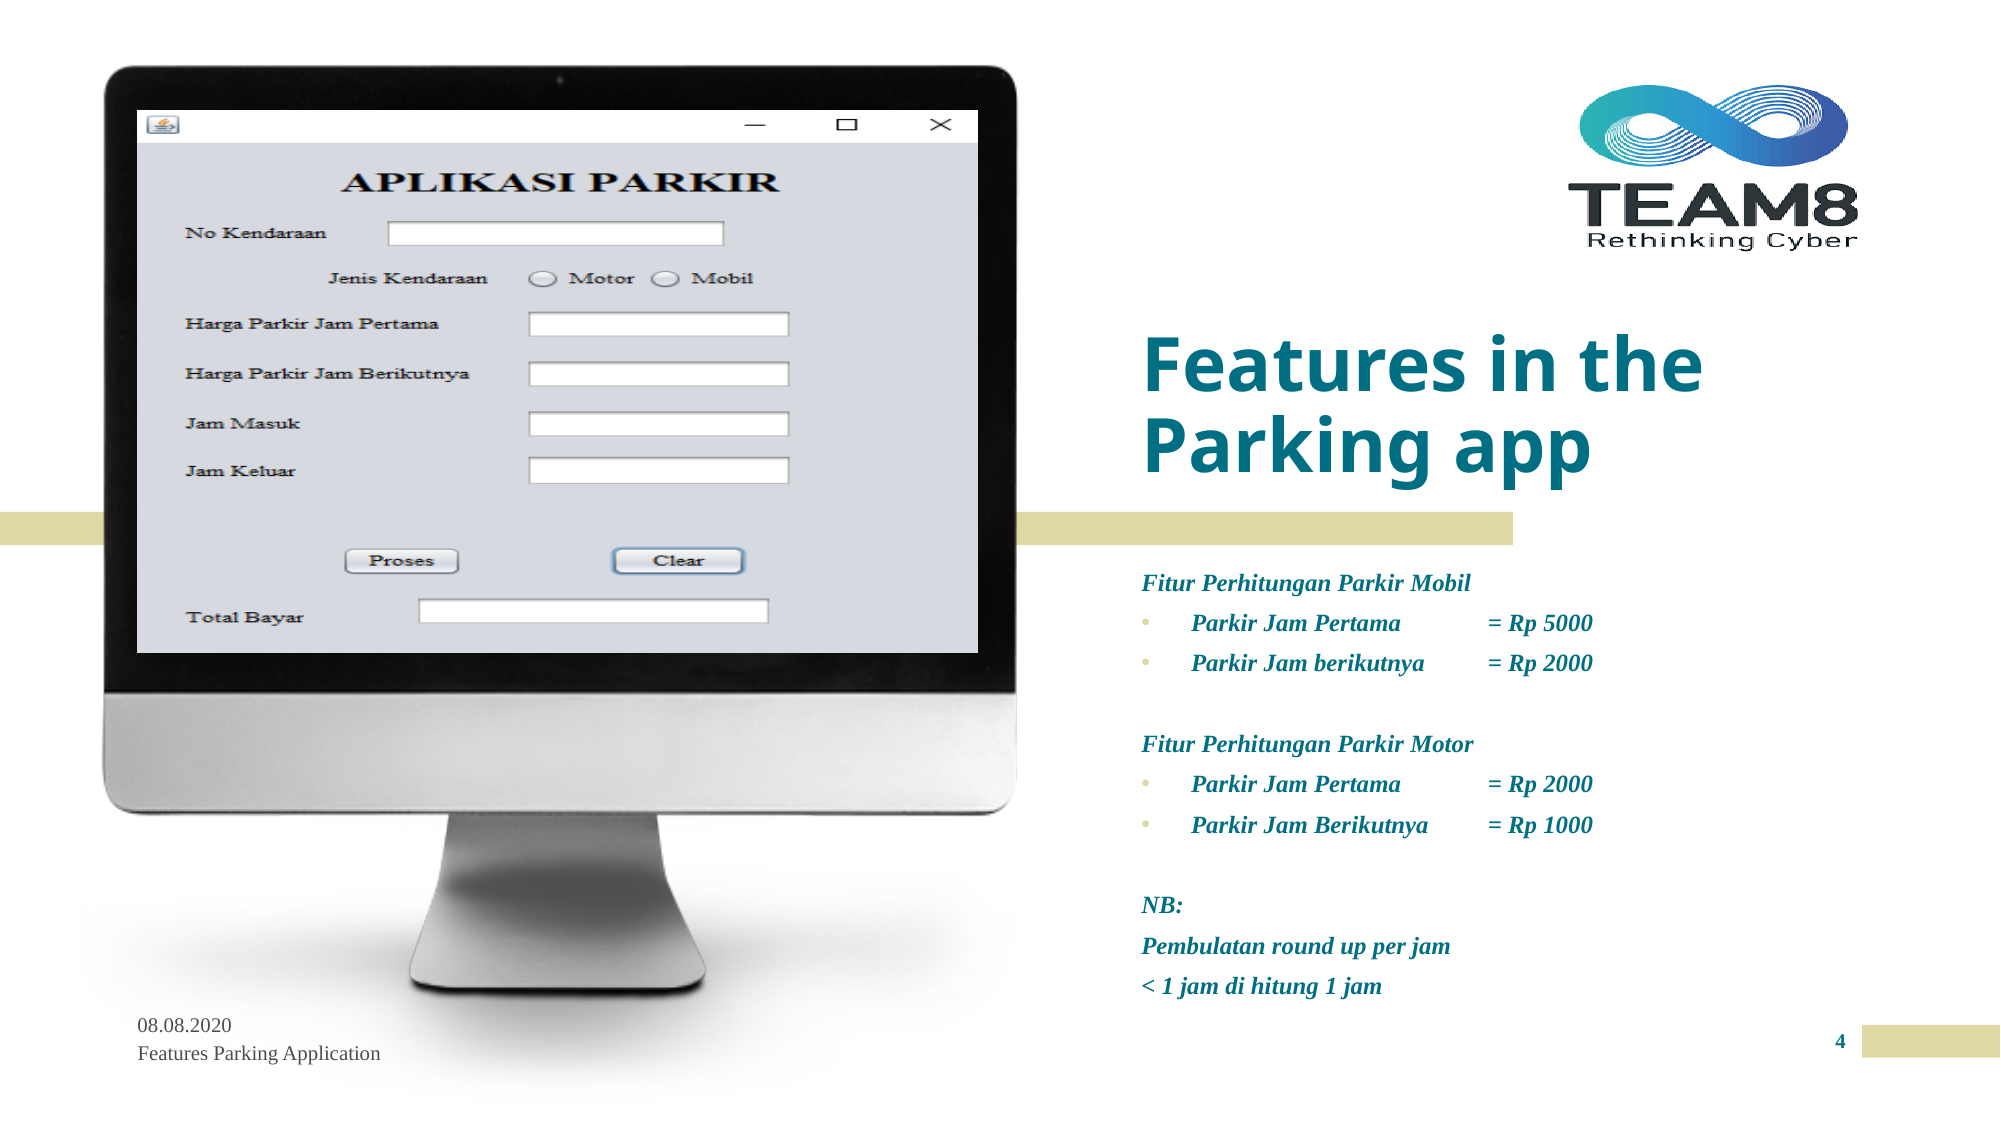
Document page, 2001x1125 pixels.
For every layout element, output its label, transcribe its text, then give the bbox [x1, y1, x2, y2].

picture [1549, 71, 1884, 266]
title Features in the Parking app [1141, 271, 1865, 490]
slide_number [137, 999, 588, 1037]
picture [77, 33, 1048, 1125]
footer Features Parking Application [137, 1039, 588, 1077]
list Fitur Perhitungan Parkir Mobil Parkir Jam Pertama = Rp 5000 Parkir Jam berikutnya = Rp 2000 Fitur Perhitungan Parkir Motor Parkir Jam Pertama = Rp 2000 Parkir Jam Berikutnya = Rp 1000 NB: Pembulatan round up per jam < 1 jam di hitung 1 jam [1141, 562, 1866, 1000]
slide_number 4 [1818, 1027, 1863, 1065]
